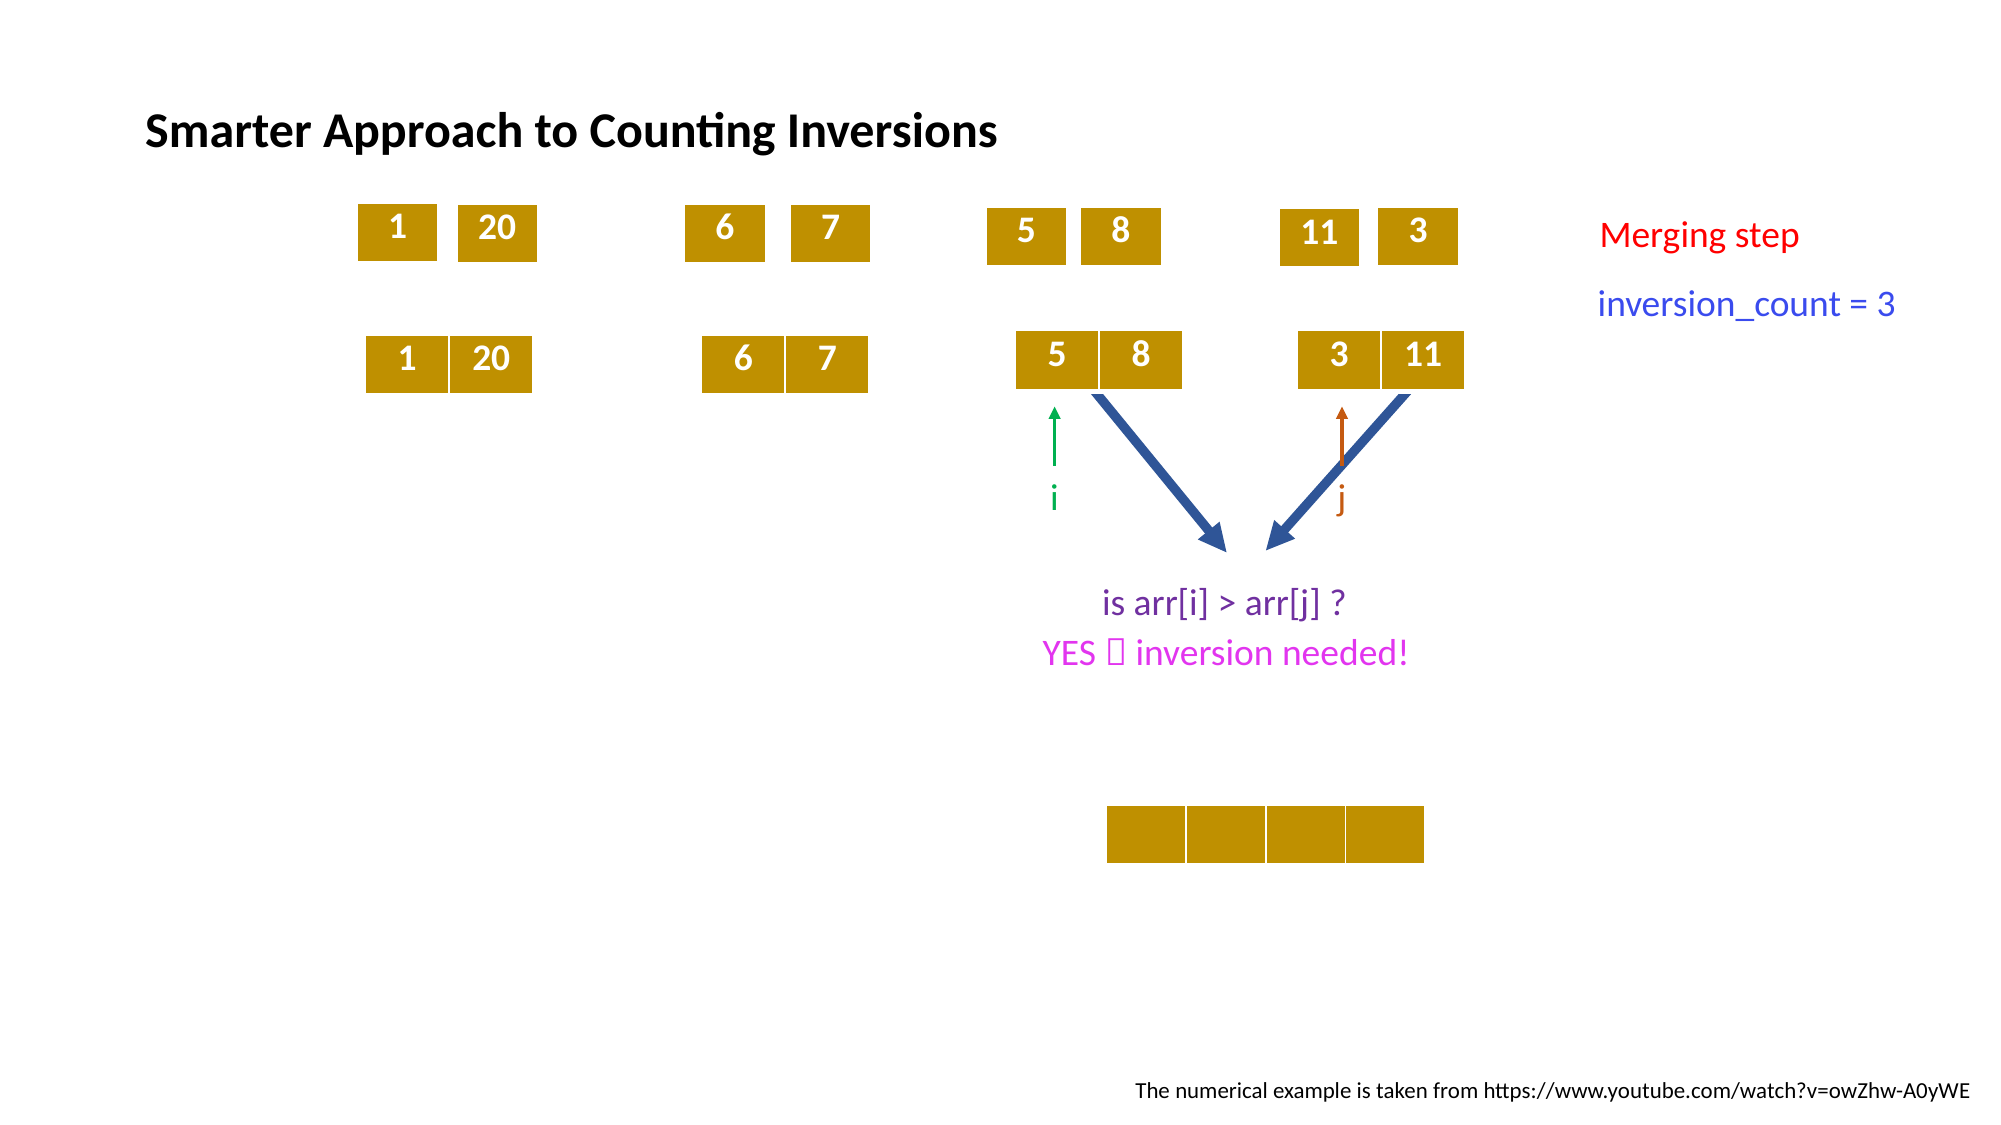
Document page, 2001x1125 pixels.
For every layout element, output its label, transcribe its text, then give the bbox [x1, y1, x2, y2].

table_header [1267, 806, 1345, 863]
table_header 7 [791, 205, 870, 262]
table_header 8 [1100, 331, 1182, 386]
text_box inversion_count = 3 [1582, 271, 1950, 332]
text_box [1265, 380, 1417, 551]
text_box i [1035, 465, 1073, 526]
table_header [1346, 806, 1424, 863]
table_header 6 [685, 205, 765, 262]
table_header 1 [366, 336, 448, 393]
table_header 8 [1081, 208, 1161, 265]
table_header 3 [1378, 208, 1458, 265]
table_header 1 [358, 204, 437, 261]
table_header [1107, 806, 1185, 863]
text_box Merging step [1584, 202, 1996, 263]
table_header 5 [987, 208, 1066, 265]
text_box YES  inversion needed! [1027, 620, 1492, 681]
text_box Smarter Approach to Counting Inversions [130, 90, 1199, 165]
table_header 11 [1280, 209, 1359, 266]
table_header 11 [1382, 331, 1464, 389]
table_header 7 [786, 336, 868, 393]
table_header 20 [458, 205, 537, 262]
table_header 3 [1298, 331, 1380, 380]
text_box is arr[i] > arr[j] ? [1087, 570, 1366, 620]
table_header 5 [1016, 331, 1098, 389]
table_header 6 [702, 336, 784, 393]
table_header [1187, 806, 1265, 863]
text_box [1091, 386, 1227, 553]
table_header 20 [450, 336, 532, 393]
text_box The numerical example is taken from https://www.youtube.com/watch?v=owZhw-A0yWE [1120, 1068, 2000, 1125]
